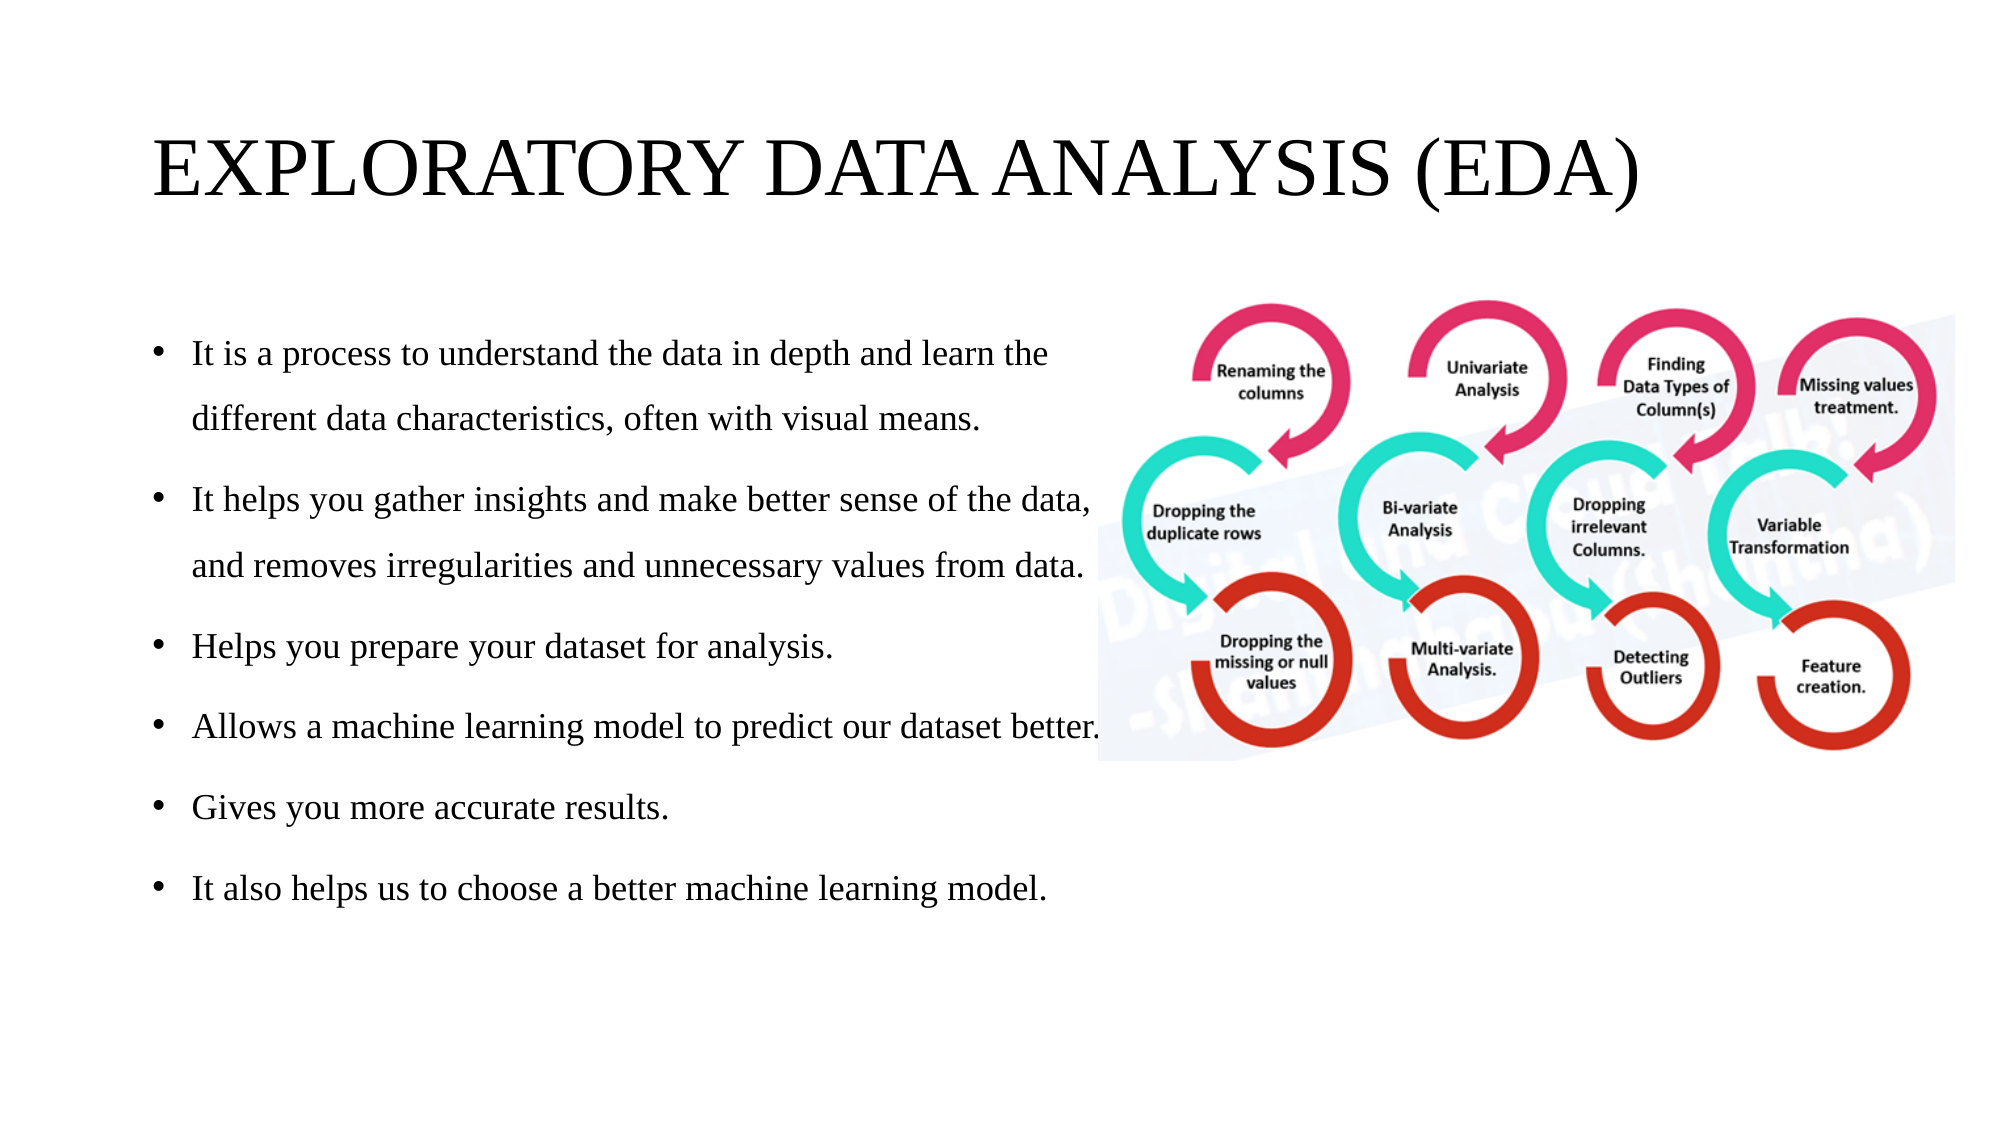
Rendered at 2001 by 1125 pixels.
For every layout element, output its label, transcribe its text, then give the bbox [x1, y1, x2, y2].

title EXPLORATORY DATA ANALYSIS (EDA) [137, 59, 1863, 278]
list It is a process to understand the data in depth and learn the different data characteristics, often with visual means. It helps you gather insights and make better sense of the data, and removes irregularities and unnecessary values from data. Helps you prepare your dataset for analysis. Allows a machine learning model to predict our dataset better. Gives you more accurate results. It also helps us to choose a better machine learning model. [137, 299, 1125, 1047]
picture [1098, 299, 1955, 761]
